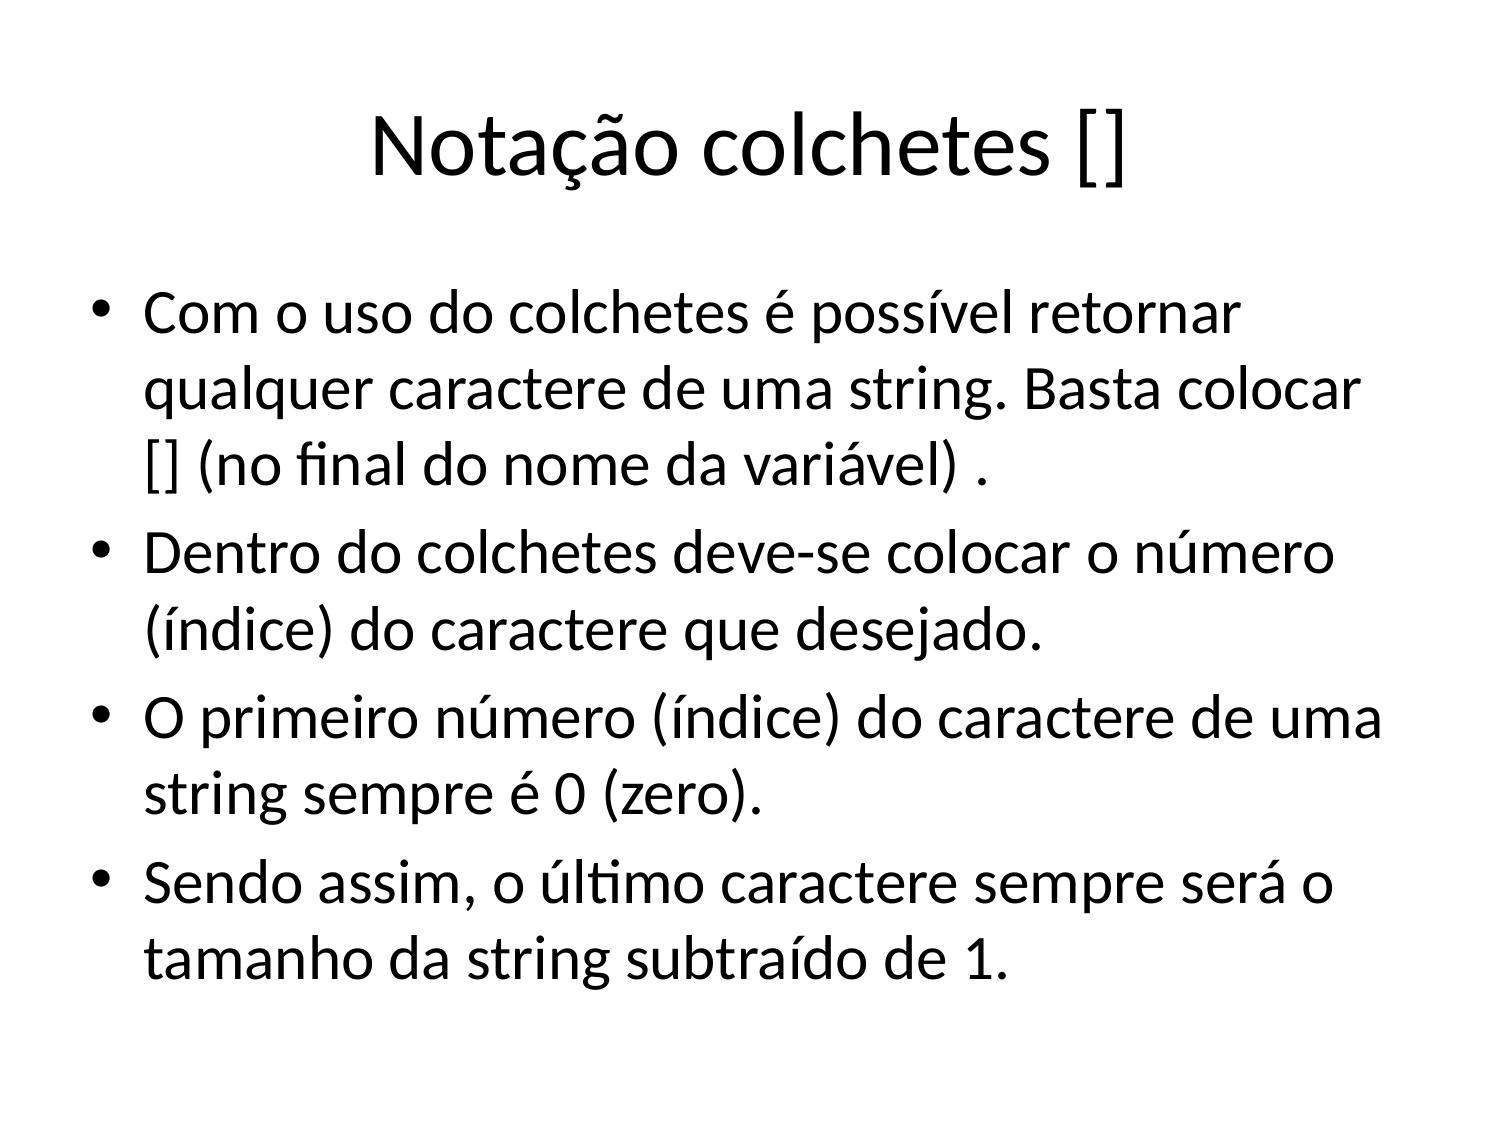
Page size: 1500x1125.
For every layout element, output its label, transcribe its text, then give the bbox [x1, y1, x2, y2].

list Com o uso do colchetes é possível retornar qualquer caractere de uma string. Basta colocar [] (no final do nome da variável) . Dentro do colchetes deve-se colocar o número (índice) do caractere que desejado. O primeiro número (índice) do caractere de uma string sempre é 0 (zero). Sendo assim, o último caractere sempre será o tamanho da string subtraído de 1. [75, 262, 1425, 1005]
title Notação colchetes [] [75, 45, 1425, 233]
